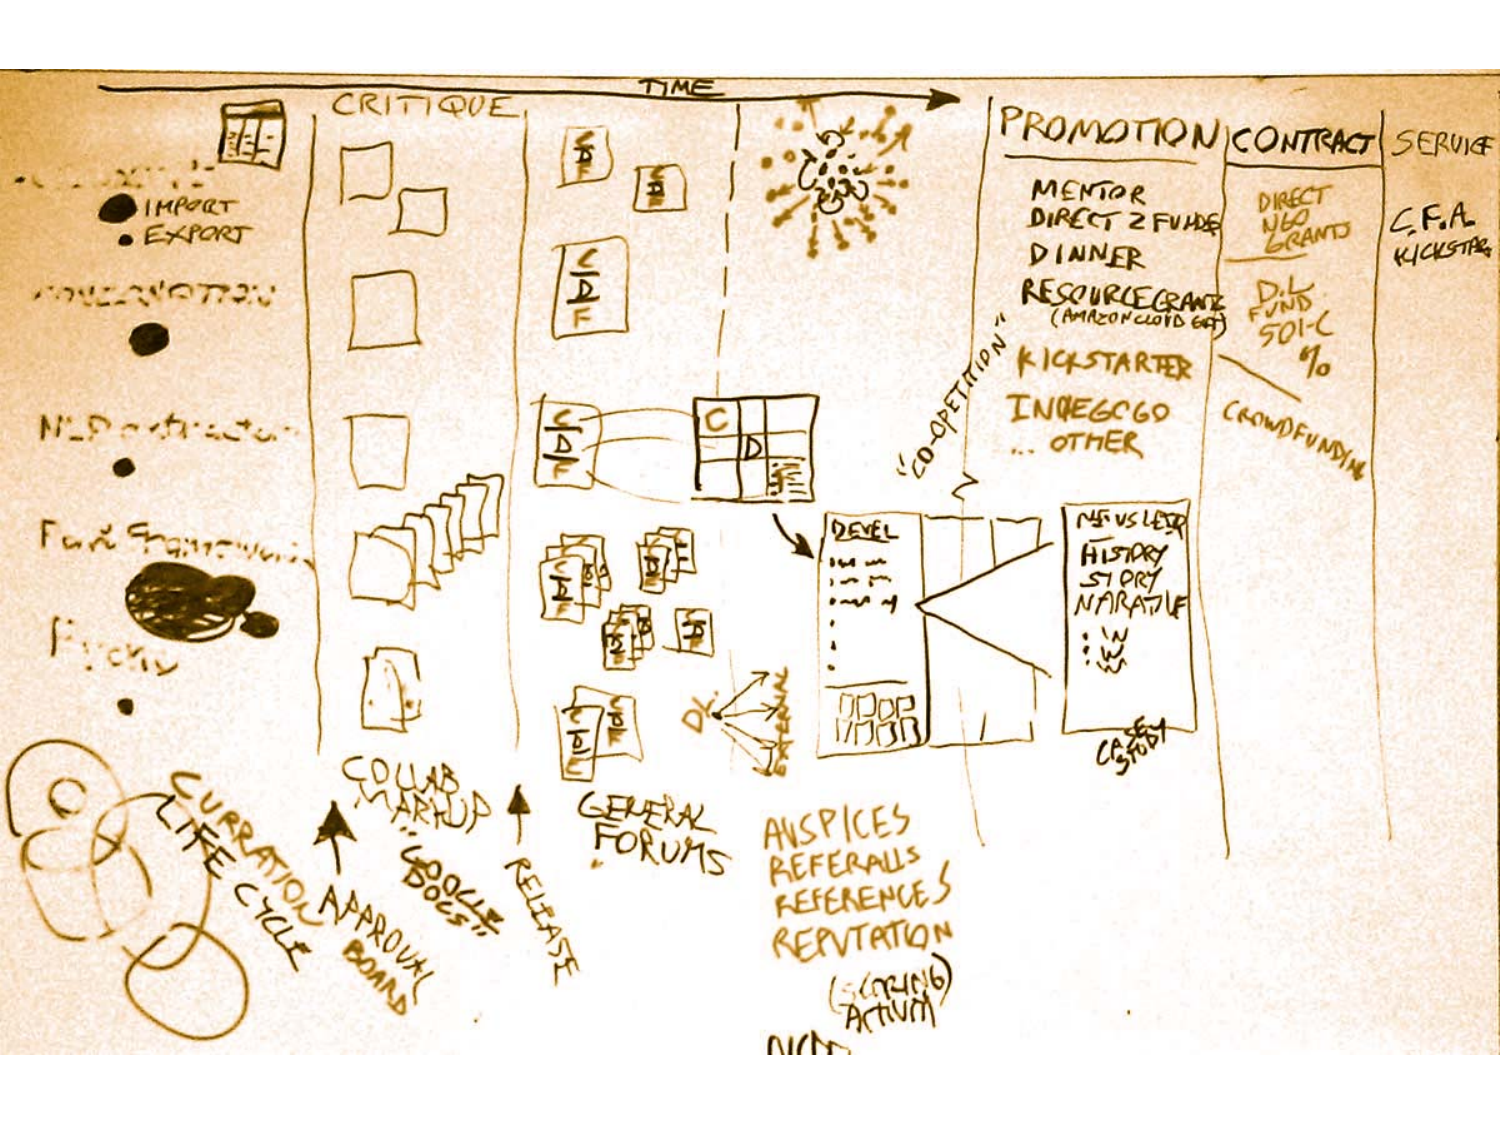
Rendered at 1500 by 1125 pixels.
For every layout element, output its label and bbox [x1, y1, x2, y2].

picture [0, 69, 1500, 1056]
